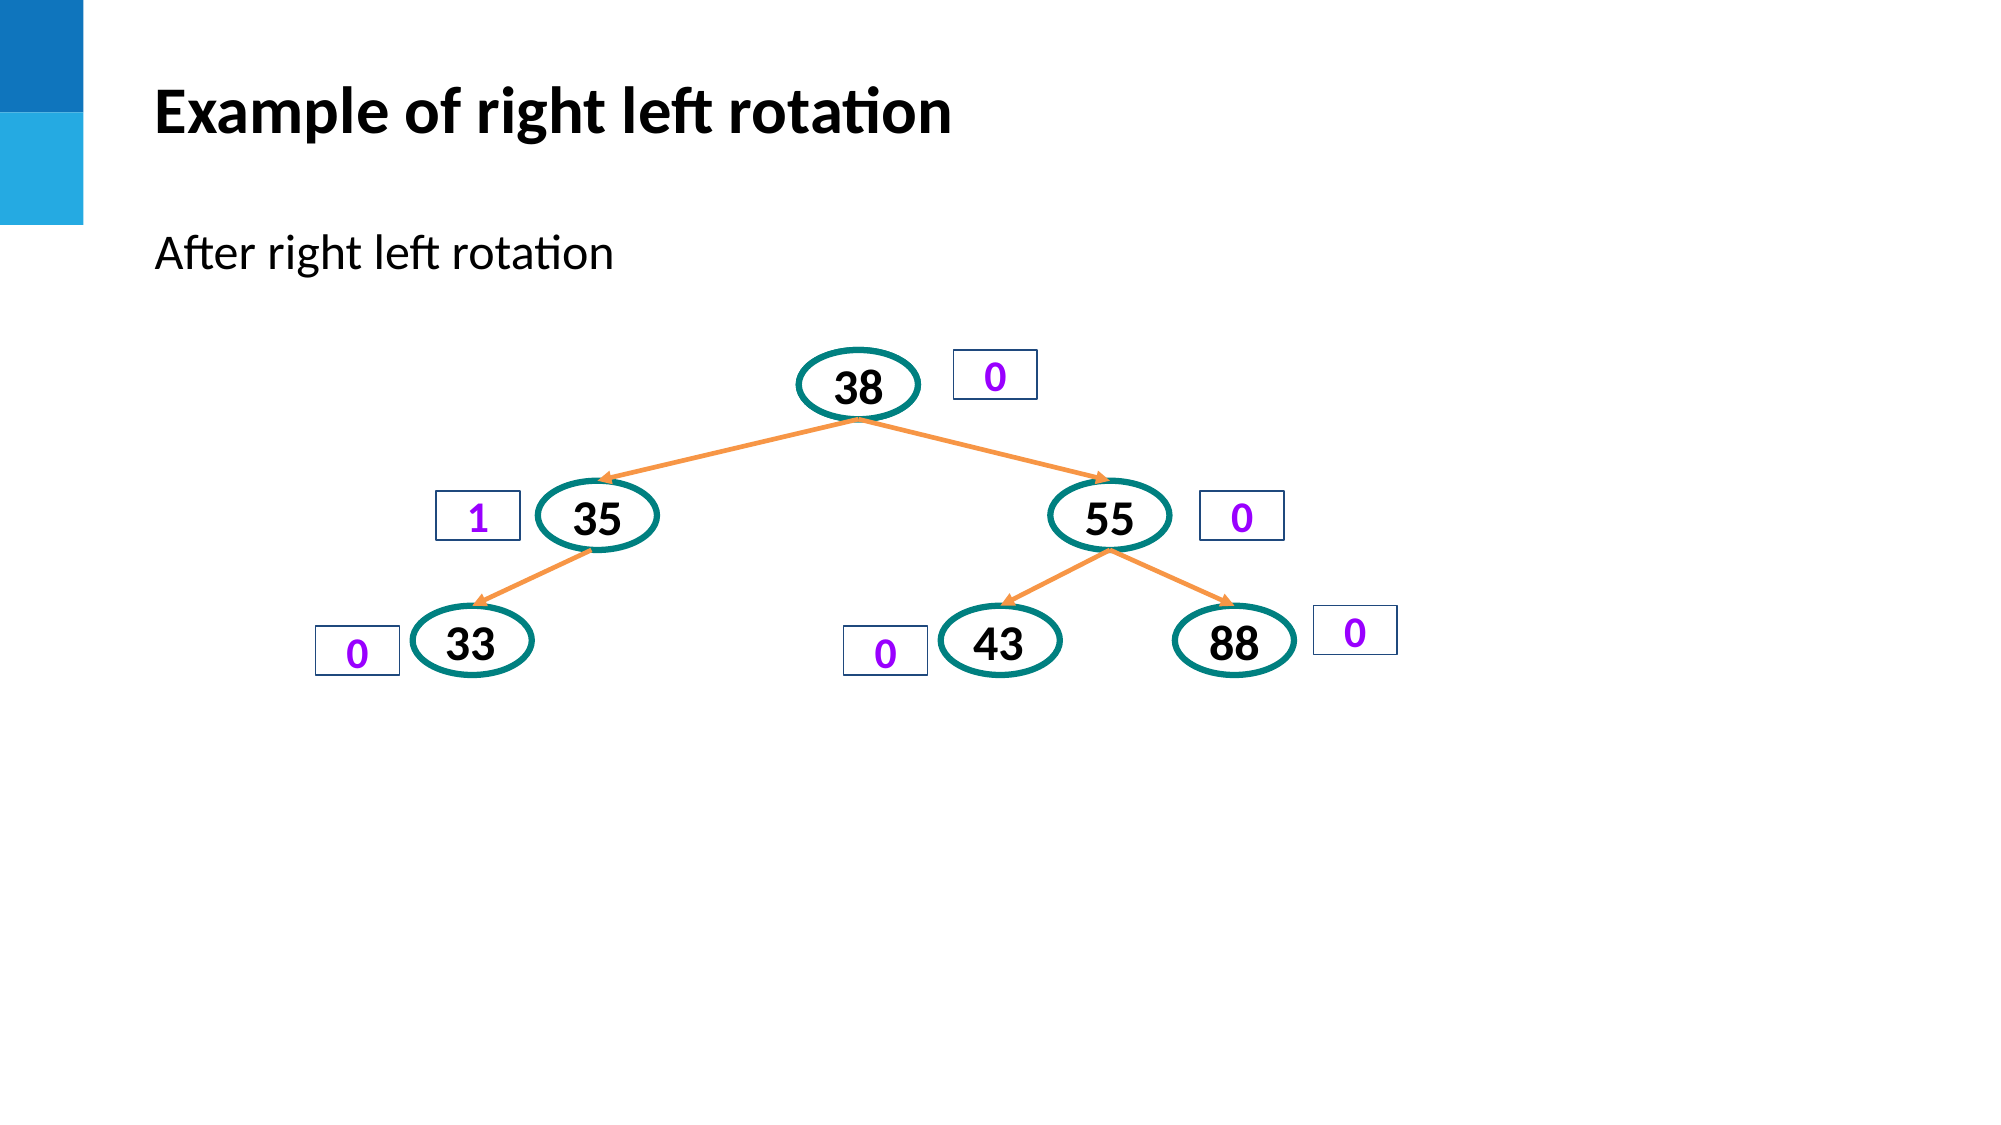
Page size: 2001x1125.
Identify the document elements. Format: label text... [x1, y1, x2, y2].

text_box Example of right left rotation [139, 59, 1884, 154]
text_box 0 [953, 349, 1038, 399]
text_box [858, 419, 1111, 481]
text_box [1000, 549, 1111, 606]
text_box 1 [436, 490, 520, 540]
text_box 0 [1313, 605, 1398, 655]
text_box 55 [1050, 480, 1170, 548]
text_box 43 [940, 605, 1060, 676]
text_box 0 [1200, 490, 1284, 540]
text_box 88 [1174, 605, 1295, 676]
text_box After right left rotation [139, 204, 1875, 295]
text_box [1112, 549, 1235, 606]
text_box 0 [315, 626, 400, 675]
text_box 38 [798, 349, 918, 417]
text_box 0 [843, 626, 928, 675]
text_box 33 [412, 605, 532, 676]
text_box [471, 549, 592, 606]
text_box 35 [537, 480, 657, 550]
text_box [597, 419, 856, 481]
